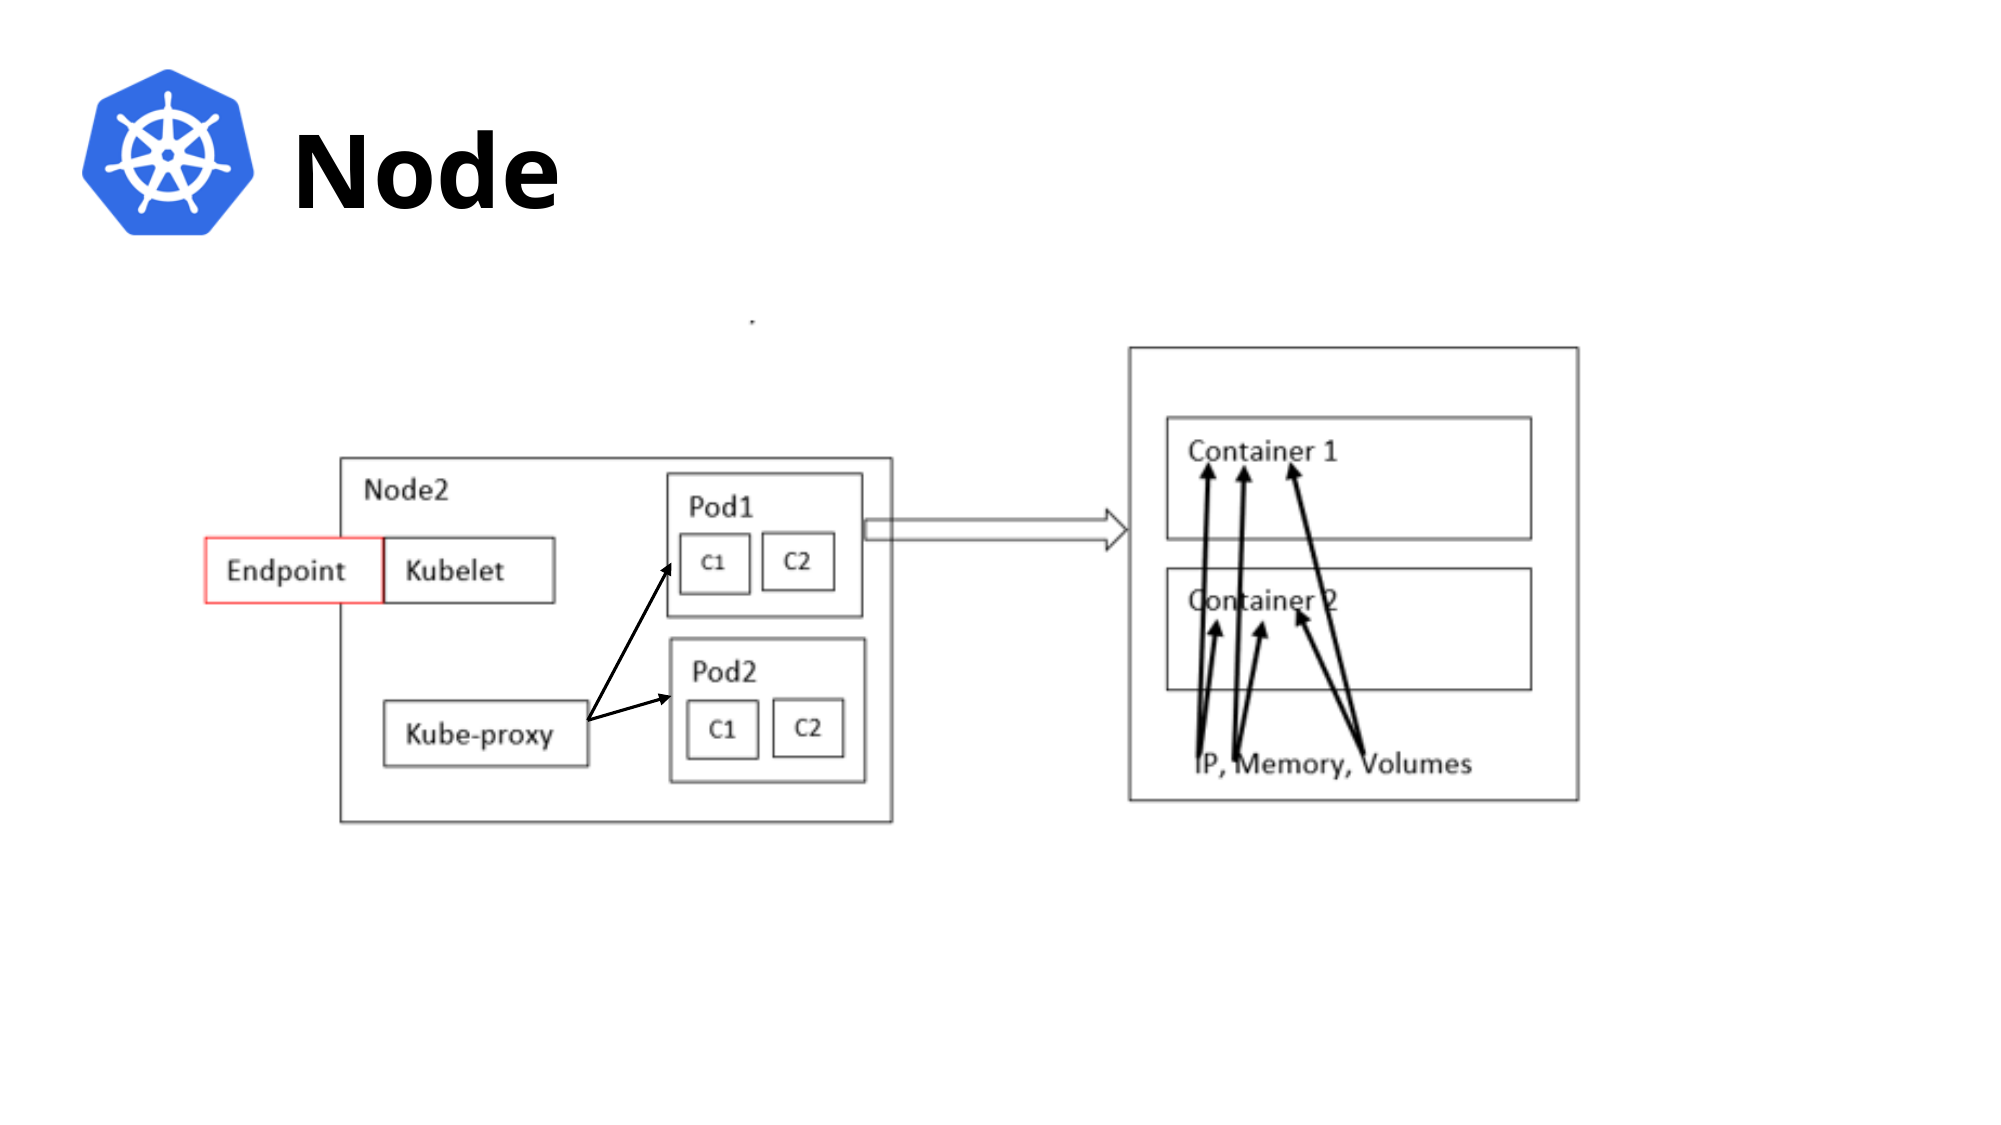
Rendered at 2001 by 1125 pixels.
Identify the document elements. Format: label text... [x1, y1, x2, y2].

picture [62, 47, 276, 265]
title Node [275, 67, 588, 285]
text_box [587, 562, 672, 695]
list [154, 304, 1680, 866]
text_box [587, 695, 672, 721]
